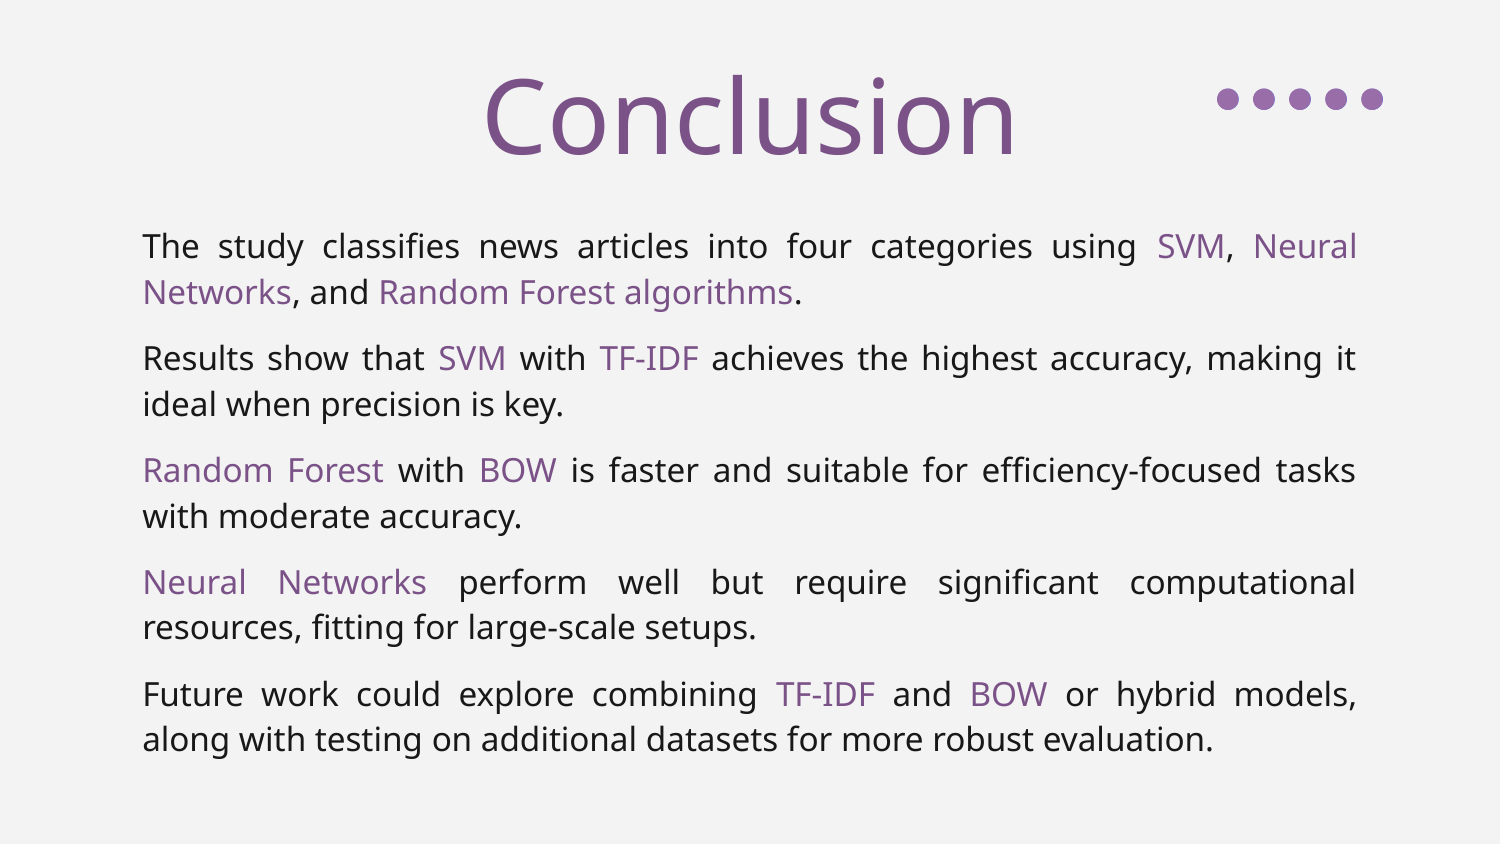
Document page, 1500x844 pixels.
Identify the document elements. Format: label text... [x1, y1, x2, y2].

subtitle The study classifies news articles into four categories using SVM, Neural Networks, and Random Forest algorithms. Results show that SVM with TF-IDF achieves the highest accuracy, making it ideal when precision is key. Random Forest with BOW is faster and suitable for efficiency-focused tasks with moderate accuracy. Neural Networks perform well but require significant computational resources, fitting for large-scale setups. Future work could explore combining TF-IDF and BOW or hybrid models, along with testing on additional datasets for more robust evaluation. [127, 204, 1373, 770]
text_box Conclusion [463, 0, 1038, 191]
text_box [1216, 88, 1383, 111]
